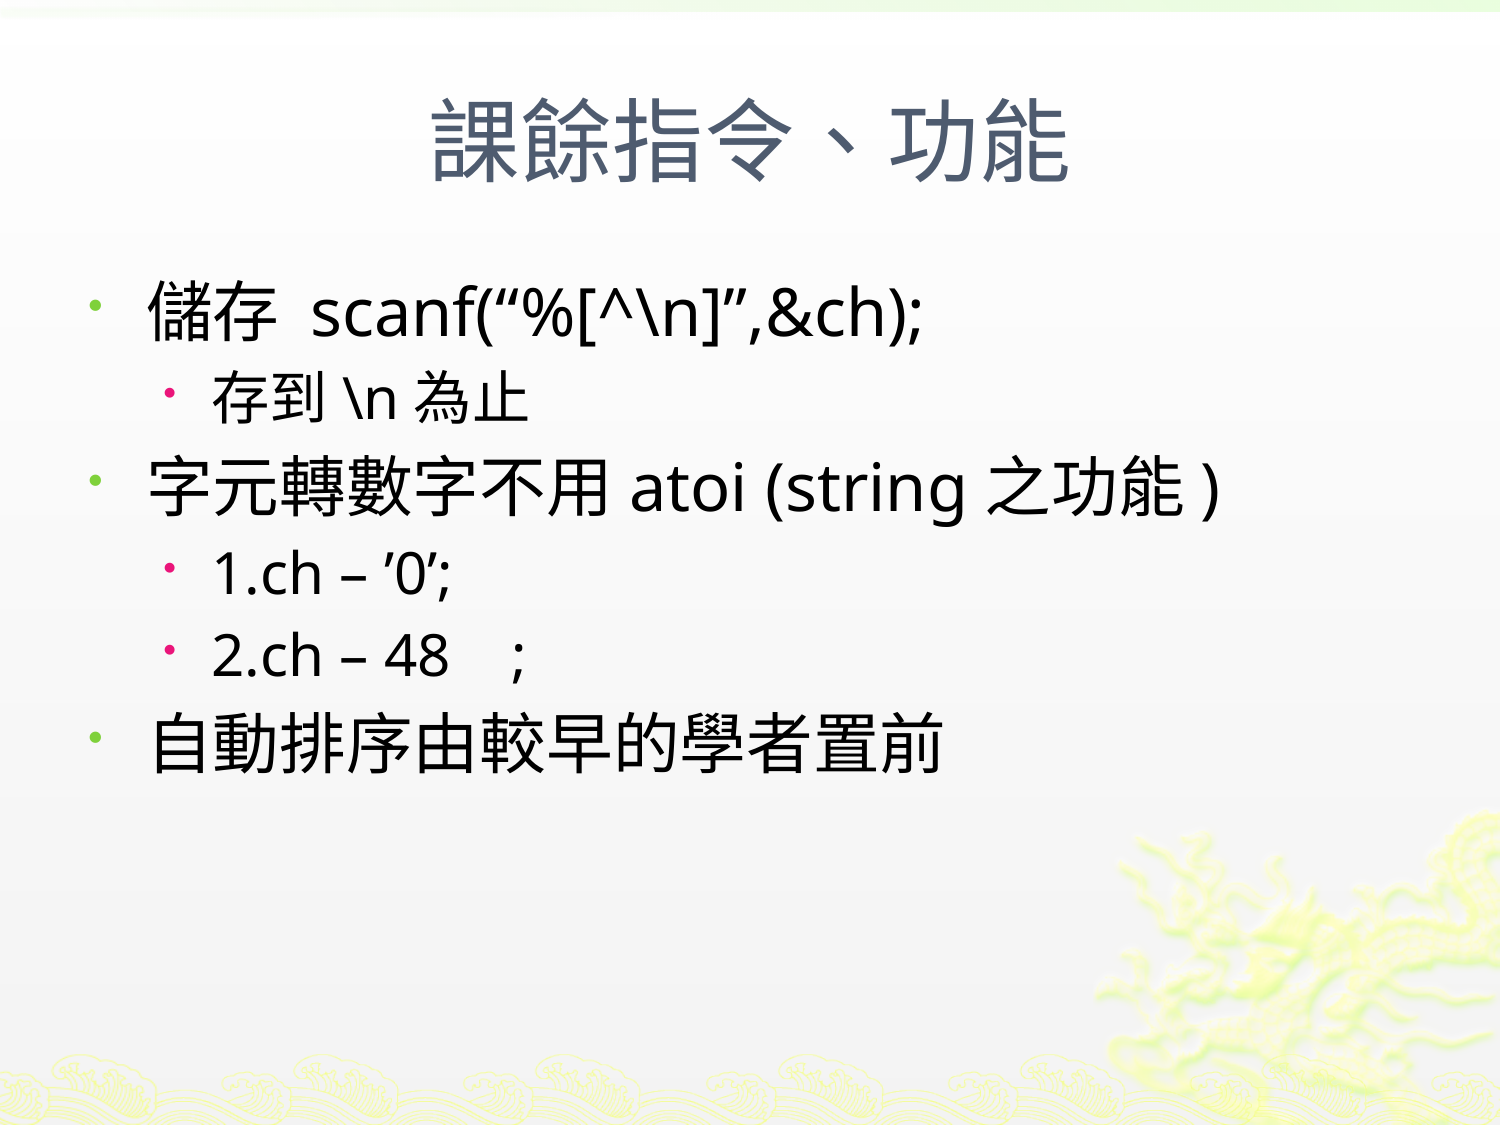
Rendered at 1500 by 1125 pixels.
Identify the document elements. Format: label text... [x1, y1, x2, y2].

title 課餘指令、功能 [75, 45, 1425, 233]
list 儲存 scanf(“%[^\n]”,&ch); 存到\n為止 字元轉數字不用atoi (string之功能) 1.ch – ’0’; 2.ch – 48 ; 自動排序由較早的學者置前 [75, 262, 1425, 1005]
